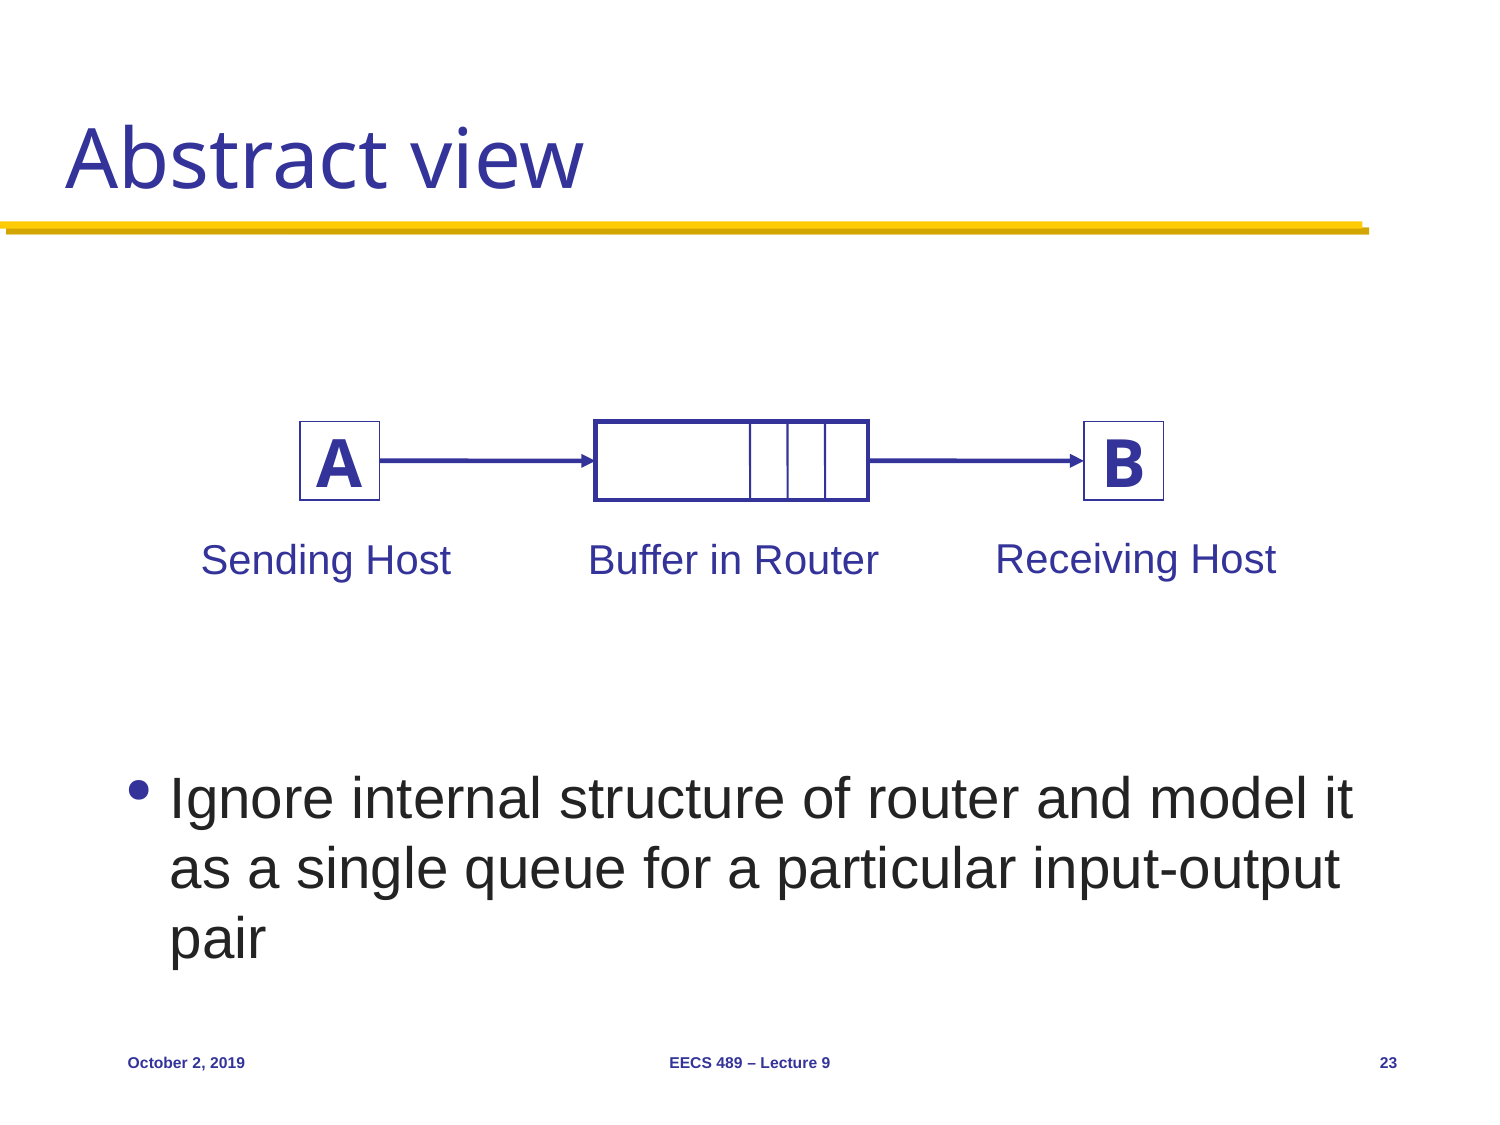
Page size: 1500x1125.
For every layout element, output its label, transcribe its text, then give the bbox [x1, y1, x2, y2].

title Abstract view [49, 24, 1451, 213]
text_box Buffer in Router [573, 525, 895, 591]
text_box Receiving Host [980, 525, 1292, 590]
footer EECS 489 – Lecture 9 [512, 1024, 988, 1101]
text_box Sending Host [185, 525, 467, 591]
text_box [299, 376, 1164, 501]
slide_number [112, 1024, 426, 1101]
list Ignore internal structure of router and model it as a single queue for a particular input-output pair [112, 262, 1413, 988]
slide_number 23 [1312, 1024, 1413, 1101]
